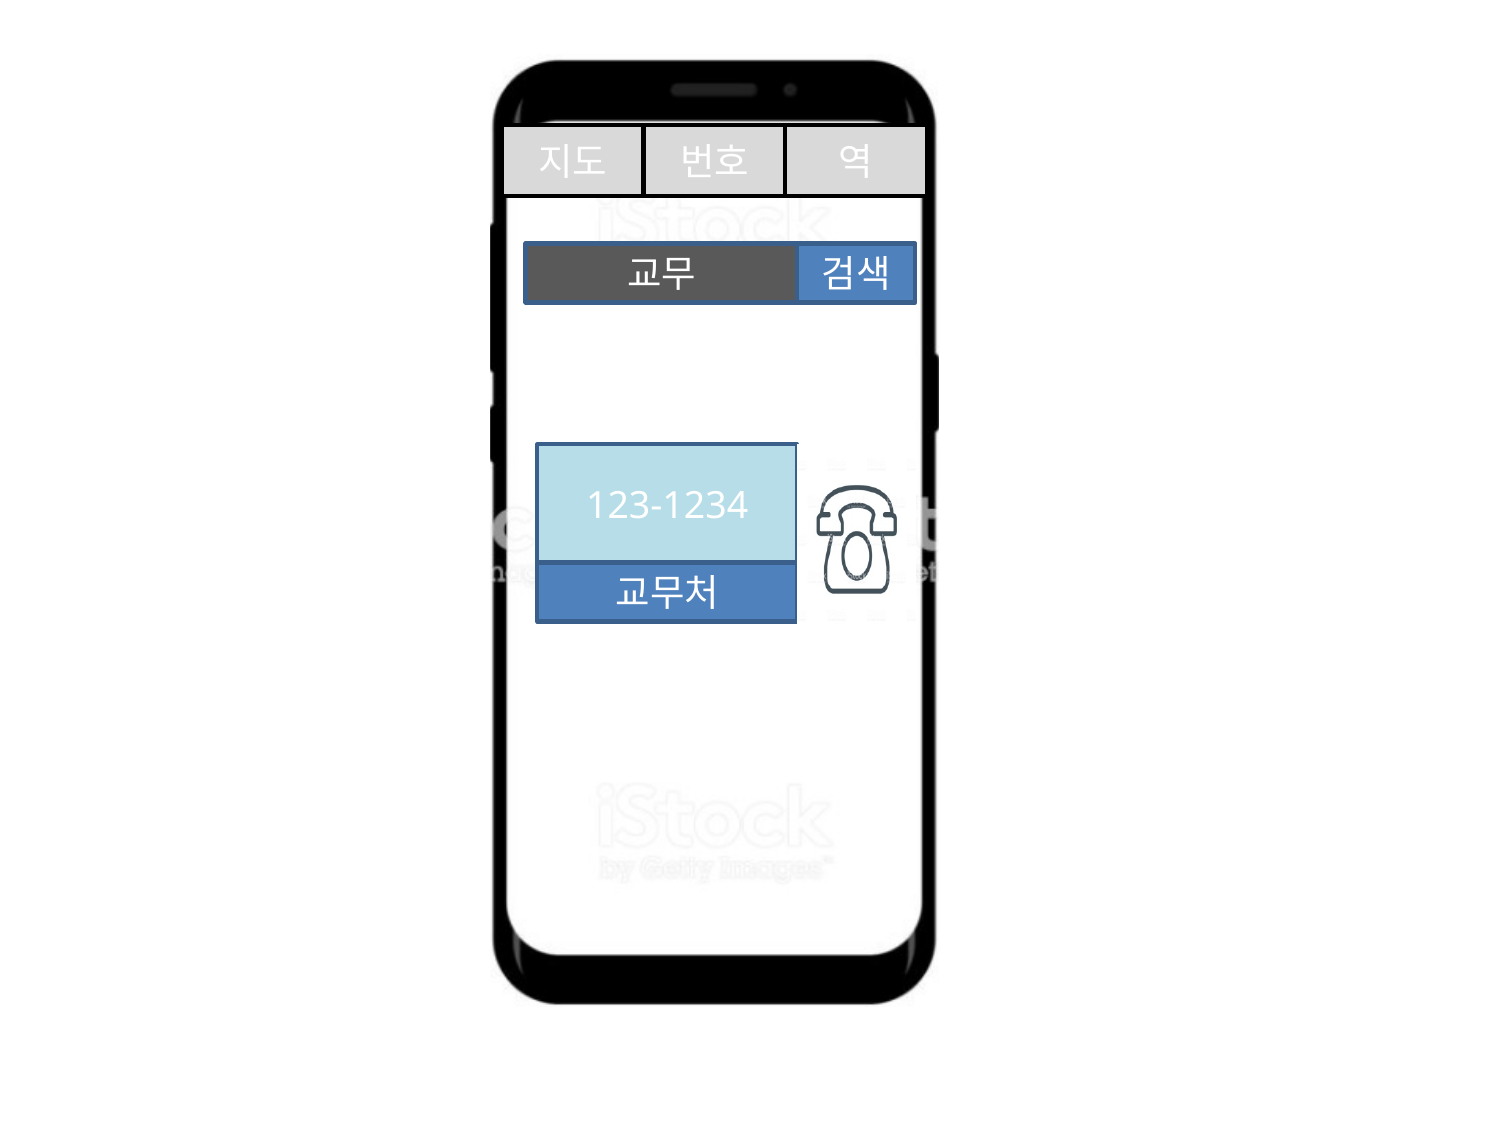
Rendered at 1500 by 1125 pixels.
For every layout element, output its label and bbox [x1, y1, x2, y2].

picture [489, 54, 940, 1008]
